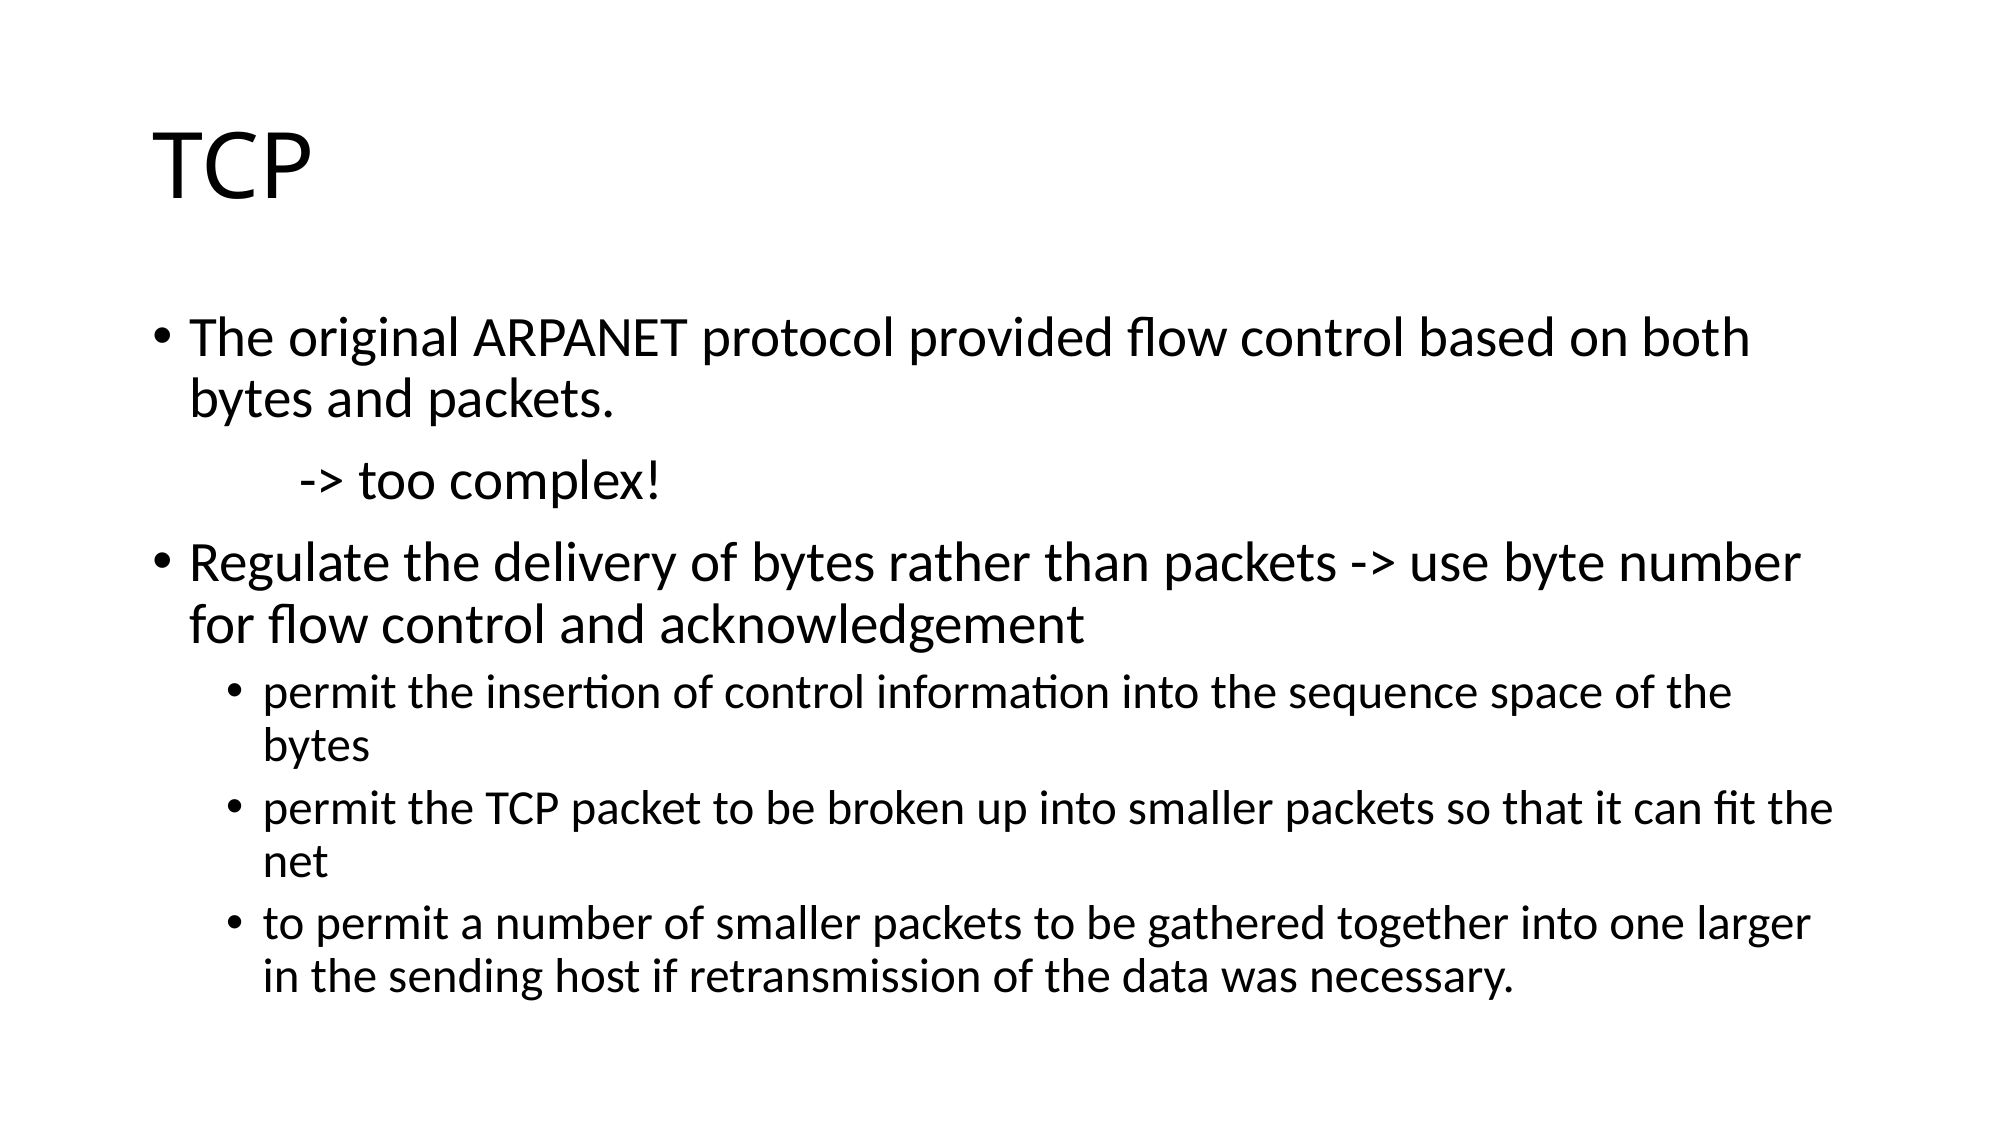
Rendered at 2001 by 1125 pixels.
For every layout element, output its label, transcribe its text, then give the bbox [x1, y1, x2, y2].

list The original ARPANET protocol provided flow control based on both bytes and packets. -> too complex! Regulate the delivery of bytes rather than packets -> use byte number for flow control and acknowledgement permit the insertion of control information into the sequence space of the bytes permit the TCP packet to be broken up into smaller packets so that it can fit the net to permit a number of smaller packets to be gathered together into one larger in the sending host if retransmission of the data was necessary. [137, 299, 1863, 1014]
title TCP [137, 59, 1863, 278]
